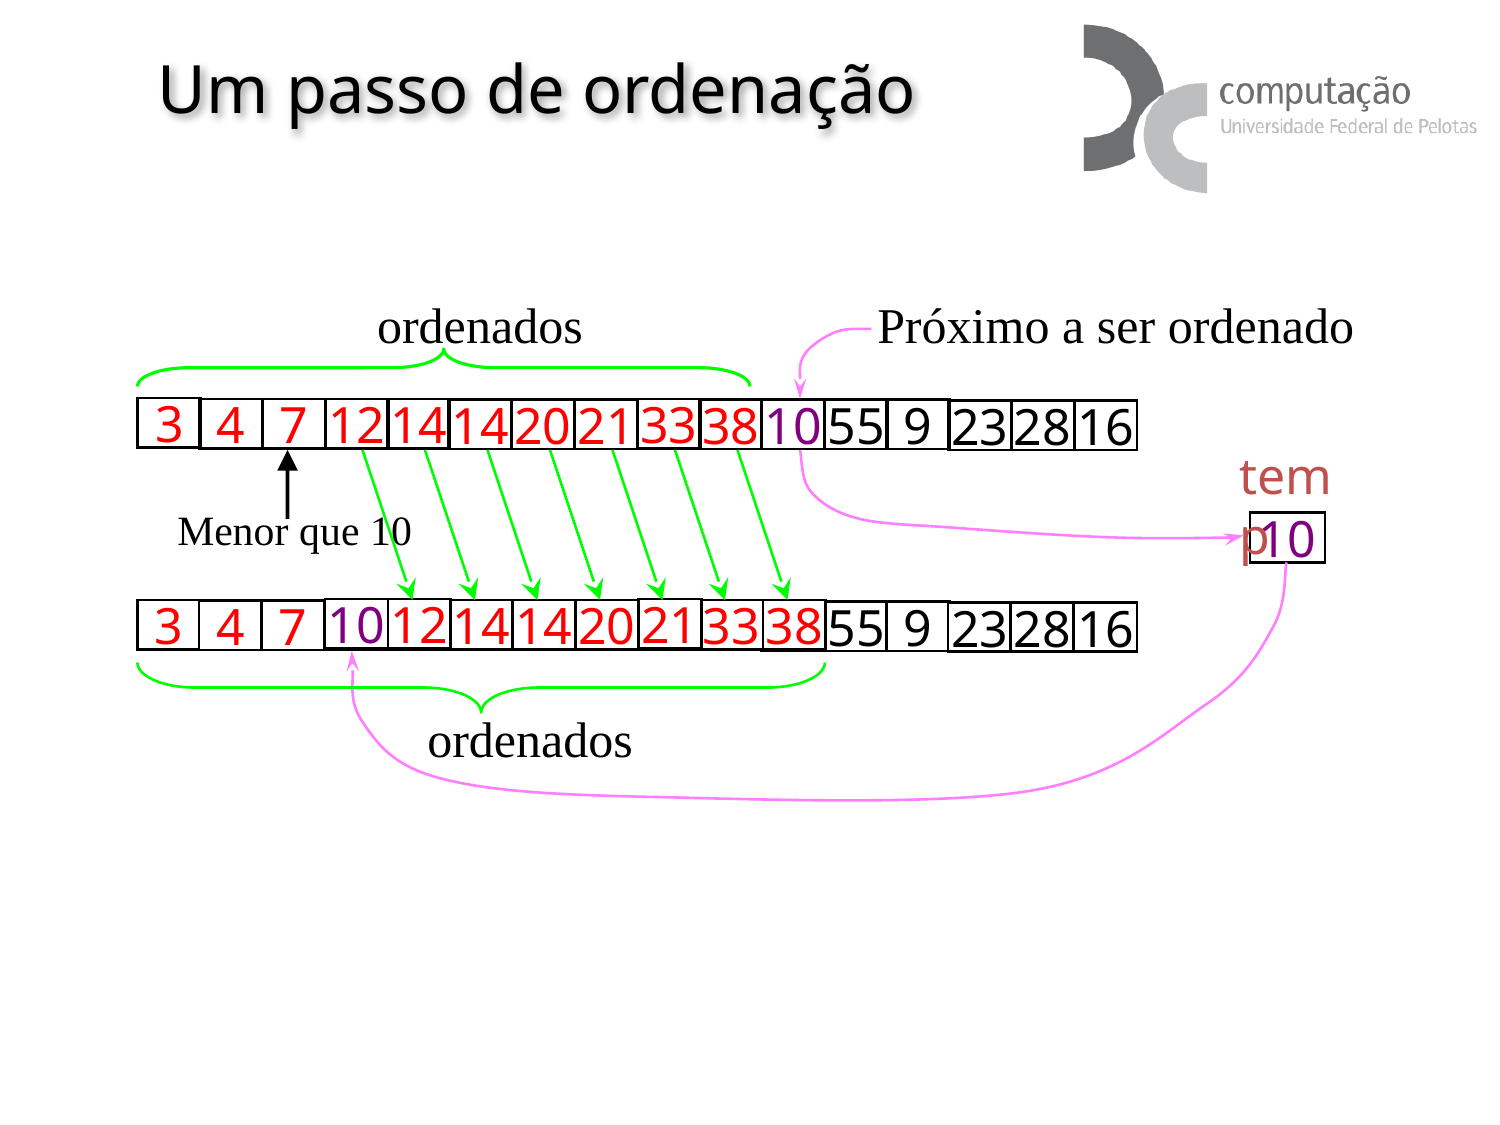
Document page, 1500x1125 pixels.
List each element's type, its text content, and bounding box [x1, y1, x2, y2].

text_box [137, 662, 826, 776]
title Um passo de ordenação [0, 23, 1075, 149]
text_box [702, 449, 764, 560]
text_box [513, 449, 576, 560]
picture [1077, 20, 1480, 197]
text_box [162, 449, 451, 562]
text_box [799, 437, 1376, 563]
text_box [764, 449, 826, 560]
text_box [453, 449, 513, 560]
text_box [639, 449, 702, 560]
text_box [576, 449, 639, 560]
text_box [324, 562, 1287, 807]
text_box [137, 286, 1447, 653]
